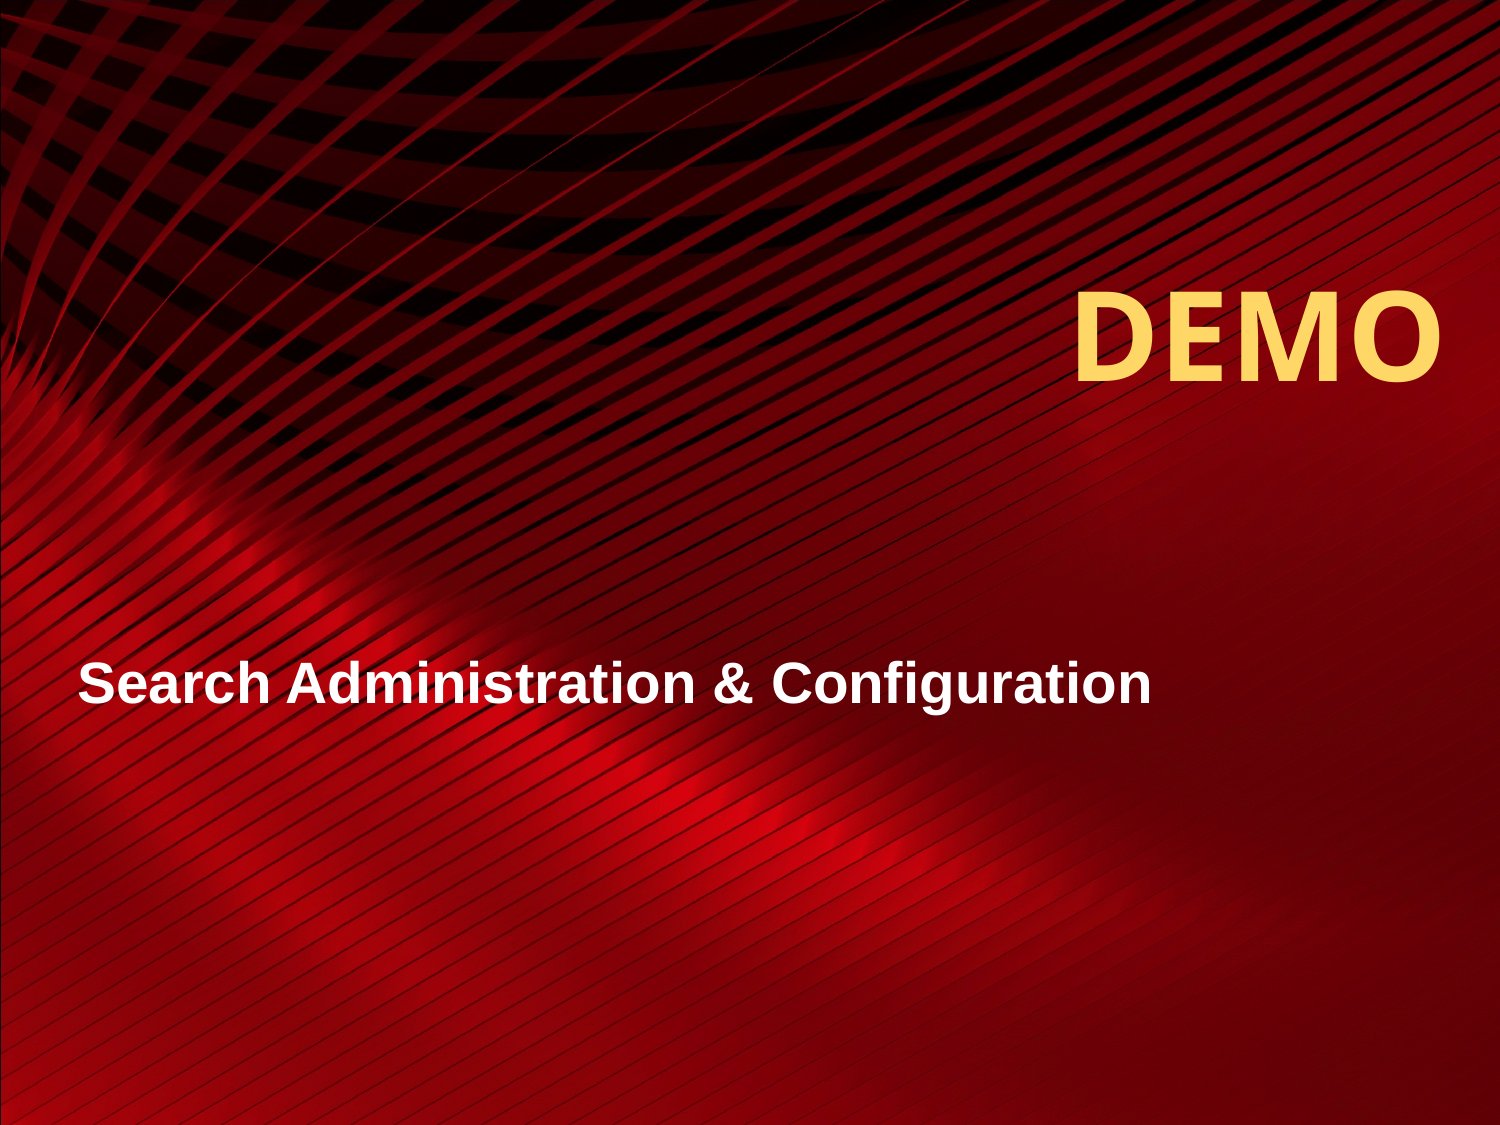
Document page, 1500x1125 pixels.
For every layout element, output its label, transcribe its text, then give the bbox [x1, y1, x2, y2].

title DEMO [50, 262, 1463, 400]
list Search Administration & Configuration [62, 637, 1213, 813]
picture [0, 0, 1500, 1125]
